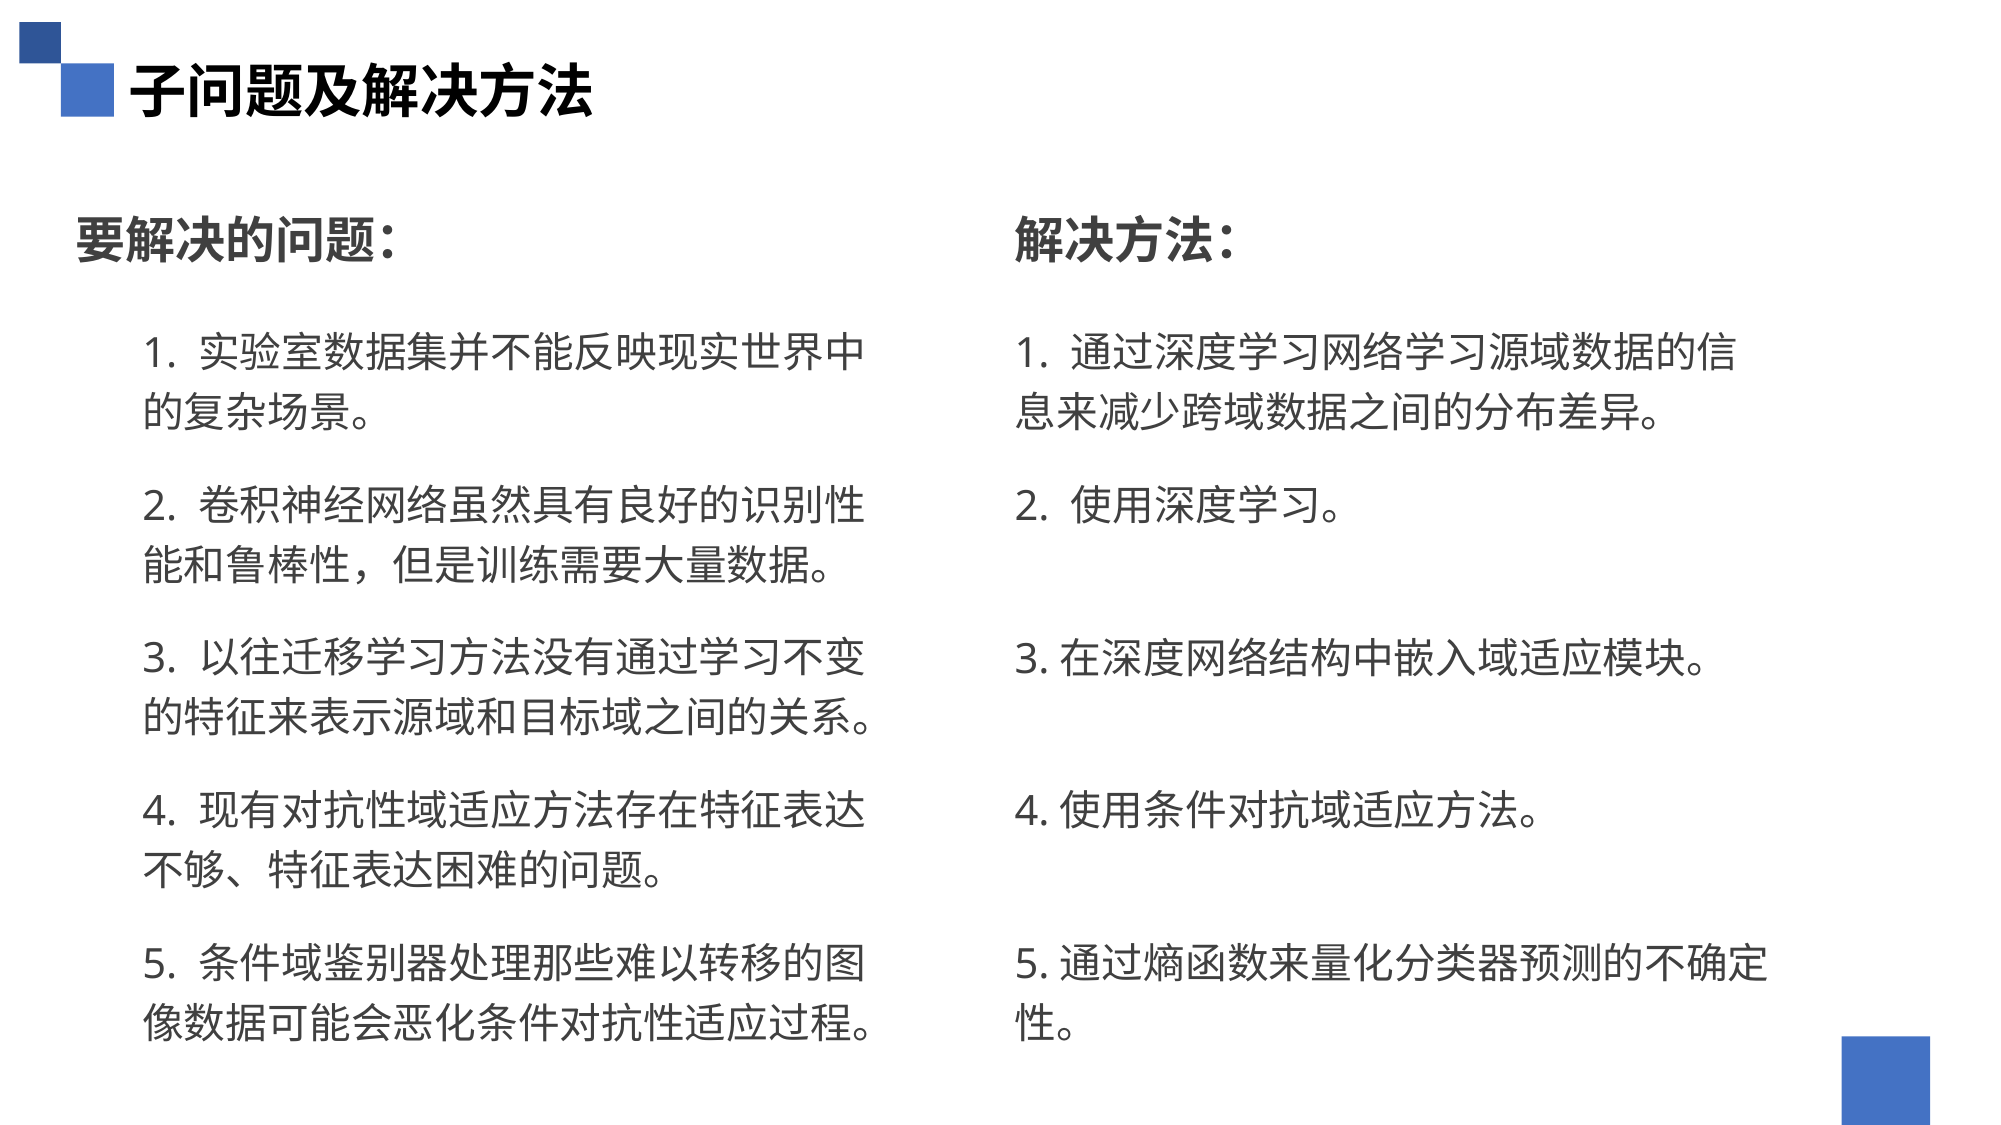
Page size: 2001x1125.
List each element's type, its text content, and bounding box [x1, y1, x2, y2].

text_box 5.通过熵函数来量化分类器预测的不确定性。 [999, 919, 1795, 1055]
text_box 3. 以往迁移学习方法没有通过学习不变的特征来表示源域和目标域之间的关系。 [127, 613, 923, 749]
text_box 解决方法： [999, 189, 1409, 276]
text_box 4.使用条件对抗域适应方法。 [999, 766, 1795, 842]
text_box 4. 现有对抗性域适应方法存在特征表达不够、特征表达困难的问题。 [127, 766, 923, 902]
text_box 2. 使用深度学习。 [999, 461, 1795, 536]
text_box 5. 条件域鉴别器处理那些难以转移的图像数据可能会恶化条件对抗性适应过程。 [127, 919, 923, 1054]
text_box 子问题及解决方法 [113, 47, 1886, 132]
text_box 2. 卷积神经网络虽然具有良好的识别性能和鲁棒性，但是训练需要大量数据。 [127, 461, 923, 596]
text_box 1. 实验室数据集并不能反映现实世界中的复杂场景。 [127, 308, 923, 444]
text_box 1. 通过深度学习网络学习源域数据的信息来减少跨域数据之间的分布差异。 [999, 308, 1795, 444]
text_box 要解决的问题： [60, 189, 623, 276]
text_box 3.在深度网络结构中嵌入域适应模块。 [999, 613, 1795, 689]
